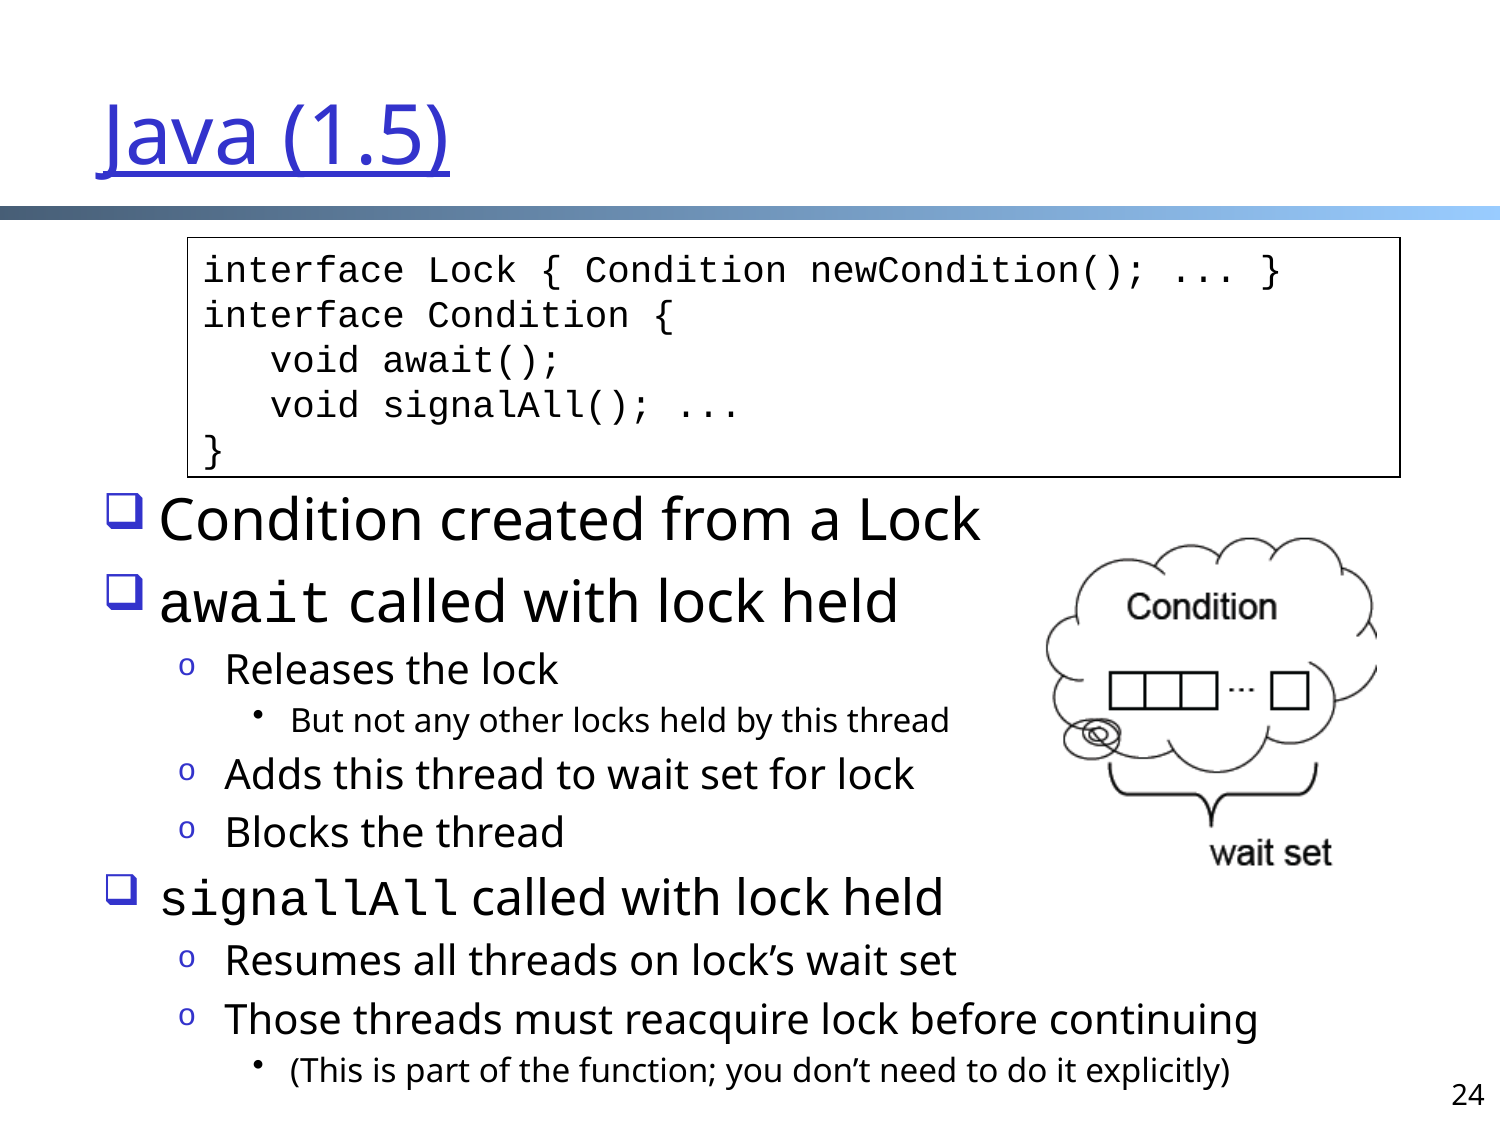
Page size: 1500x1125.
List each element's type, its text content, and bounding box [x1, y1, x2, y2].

slide_number 24 [1424, 1068, 1500, 1125]
text_box [1424, 207, 1428, 219]
text_box interface Lock { Condition newCondition(); ... } interface Condition { void await(); void signalAll(); ... } [187, 237, 1400, 478]
picture [1012, 524, 1377, 873]
title Java (1.5) [87, 37, 1363, 225]
list Condition created from a Lock await called with lock held Releases the lock But not any other locks held by this thread Adds this thread to wait set for lock Blocks the thread signallAll called with lock held Resumes all threads on lock’s wait set Those threads must reacquire lock before continuing (This is part of the function; you don’t need to do it explicitly) [87, 474, 1363, 1025]
